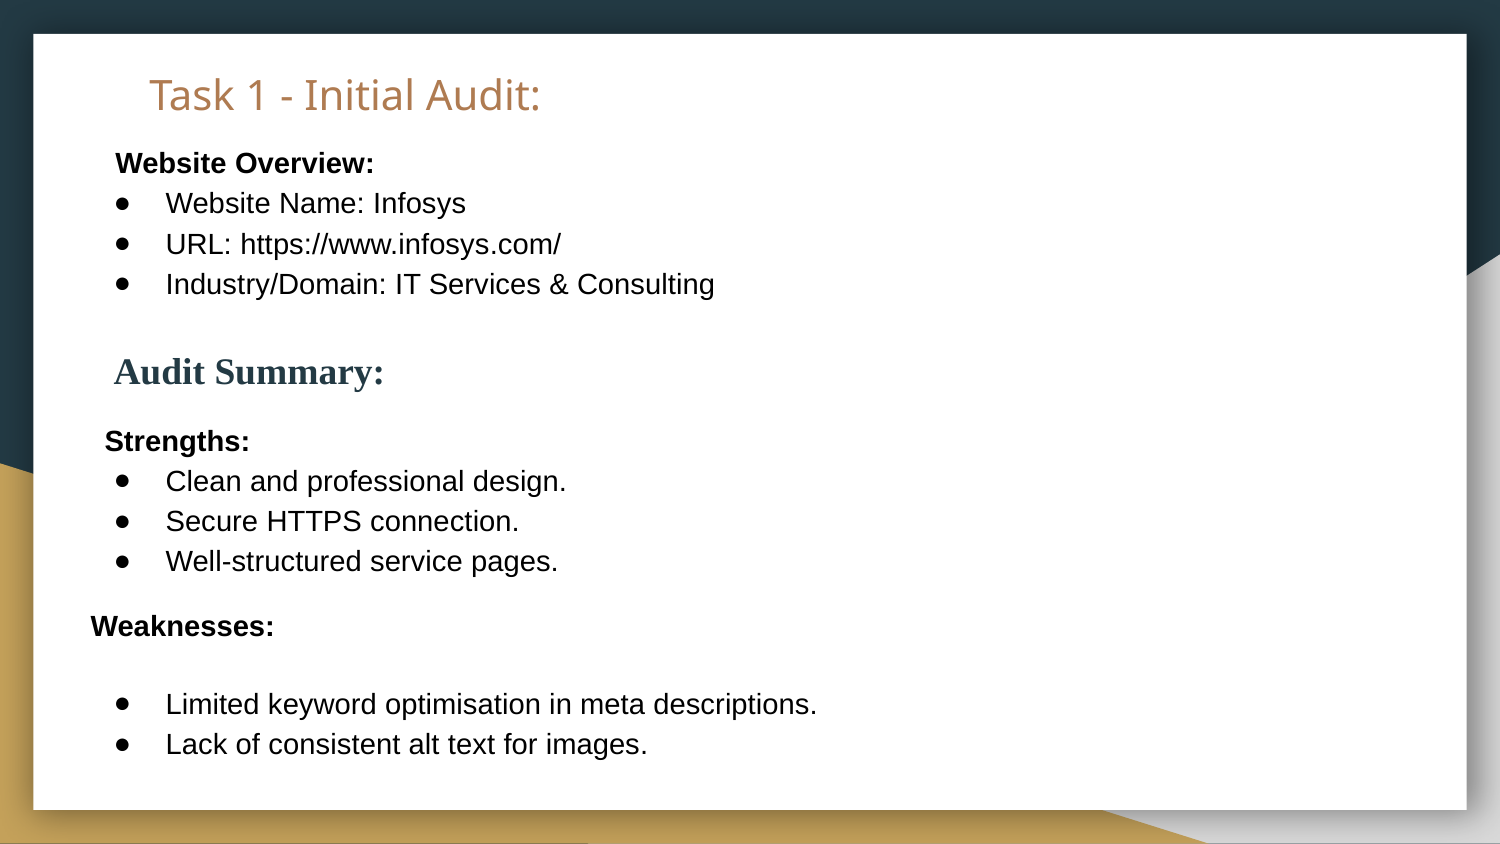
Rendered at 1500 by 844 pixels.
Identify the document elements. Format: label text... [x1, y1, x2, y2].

title Task 1 - Initial Audit: [134, 53, 1366, 124]
list Website Overview: Website Name: Infosys URL: https://www.infosys.com/ Industry/Domain: IT Services & Consulting Audit Summary: Strengths: Clean and professional design. Secure HTTPS connection. Well-structured service pages. Weaknesses: Limited keyword optimisation in meta descriptions. Lack of consistent alt text for images. [75, 124, 1425, 791]
